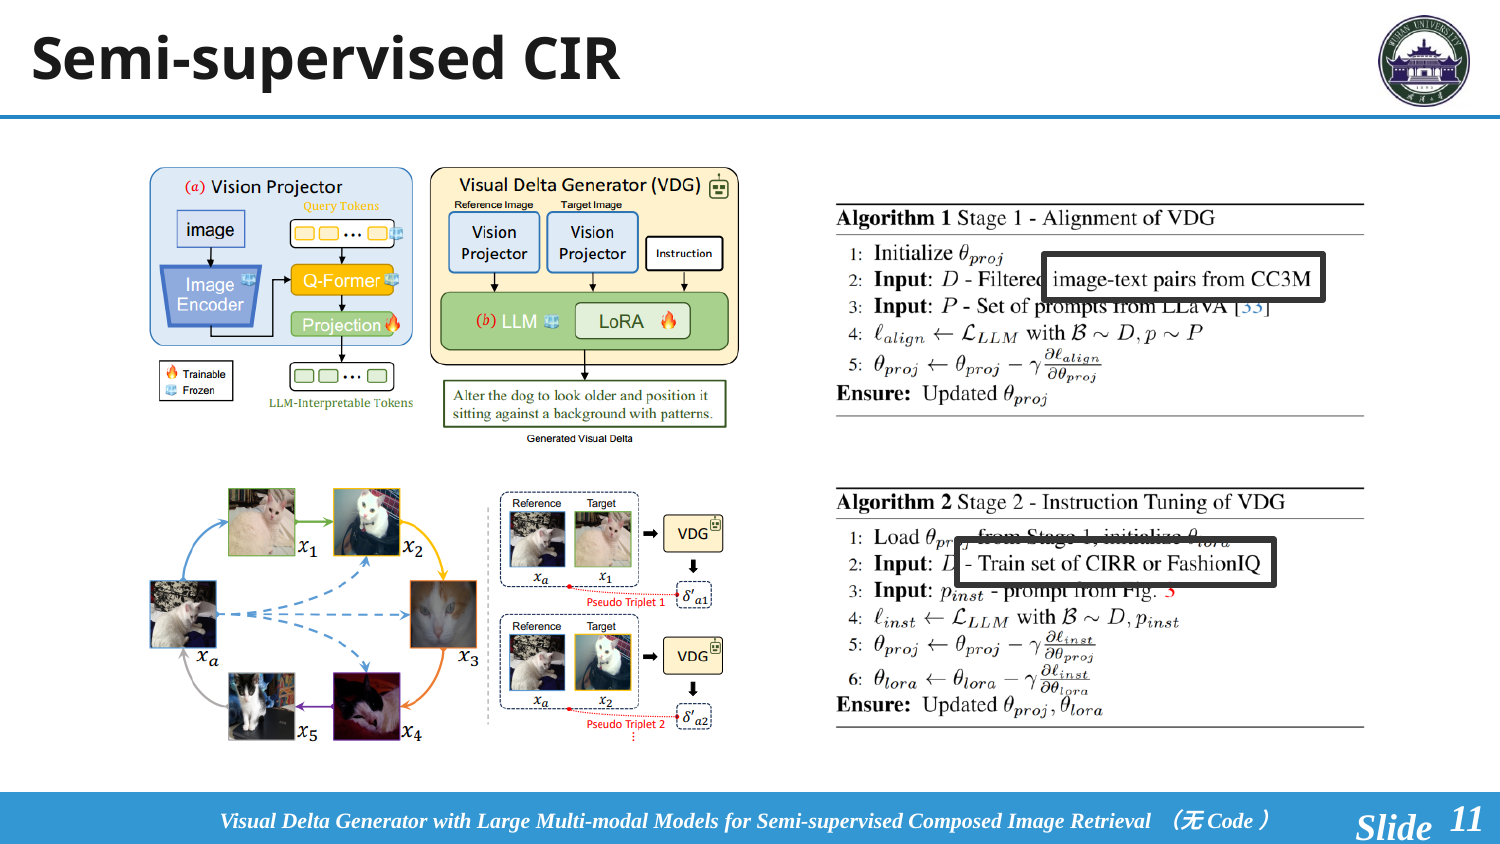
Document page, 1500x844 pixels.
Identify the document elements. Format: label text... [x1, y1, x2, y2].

picture [123, 165, 756, 454]
picture [822, 197, 1409, 737]
picture [1378, 15, 1470, 107]
picture [117, 473, 750, 755]
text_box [0, 779, 1500, 844]
text_box Learning Transferable Visual Models From Natural Language Supervision [368, 388, 817, 473]
title Semi-supervised CIR [31, 28, 1165, 93]
